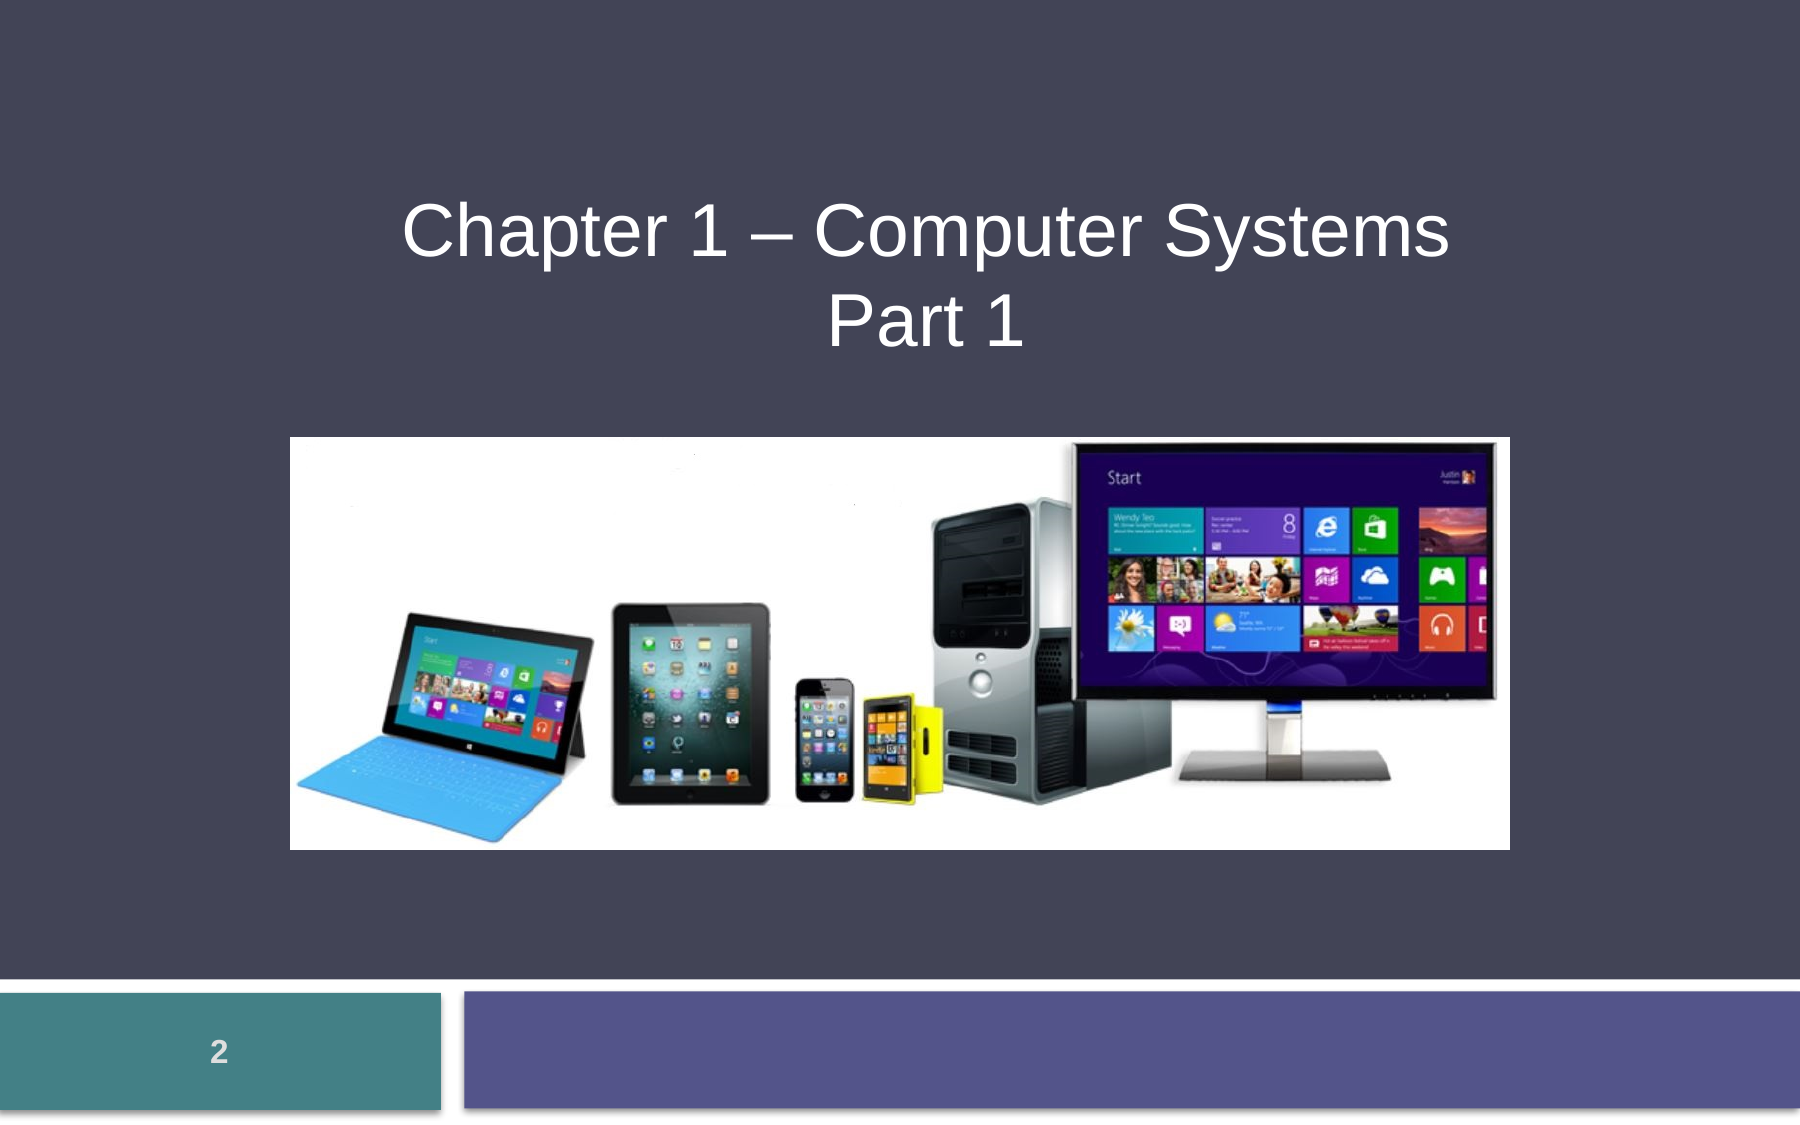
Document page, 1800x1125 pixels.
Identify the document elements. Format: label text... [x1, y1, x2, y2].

slide_number 2 [137, 1018, 302, 1082]
text_box Chapter 1 – Computer Systems Part 1 [332, 173, 1521, 369]
picture [289, 437, 1511, 851]
